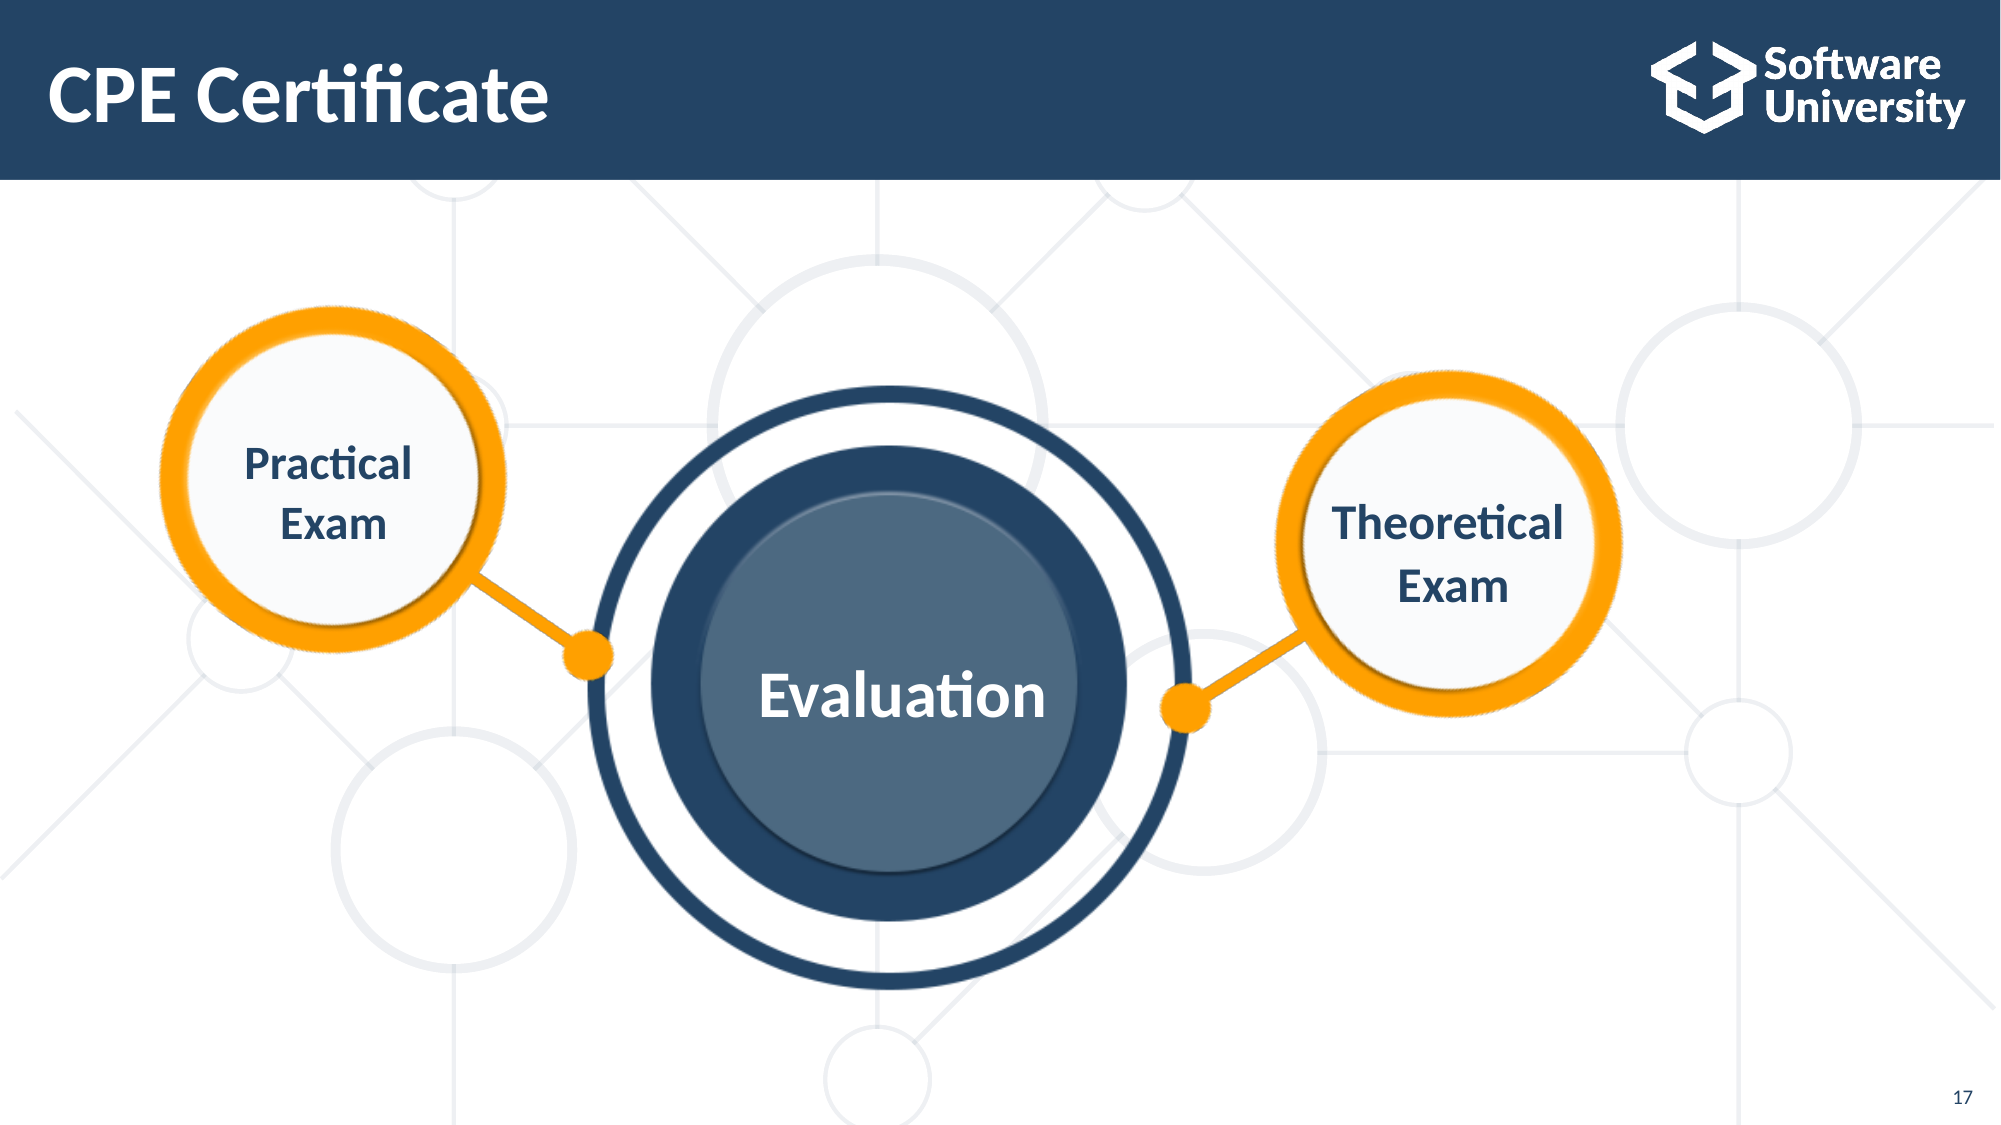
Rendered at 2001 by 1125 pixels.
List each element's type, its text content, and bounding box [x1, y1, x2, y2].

picture [1651, 41, 1966, 134]
picture [29, 163, 1752, 1117]
title CPE Certificate [31, 16, 1625, 162]
text_box 17 [1927, 1067, 1989, 1117]
